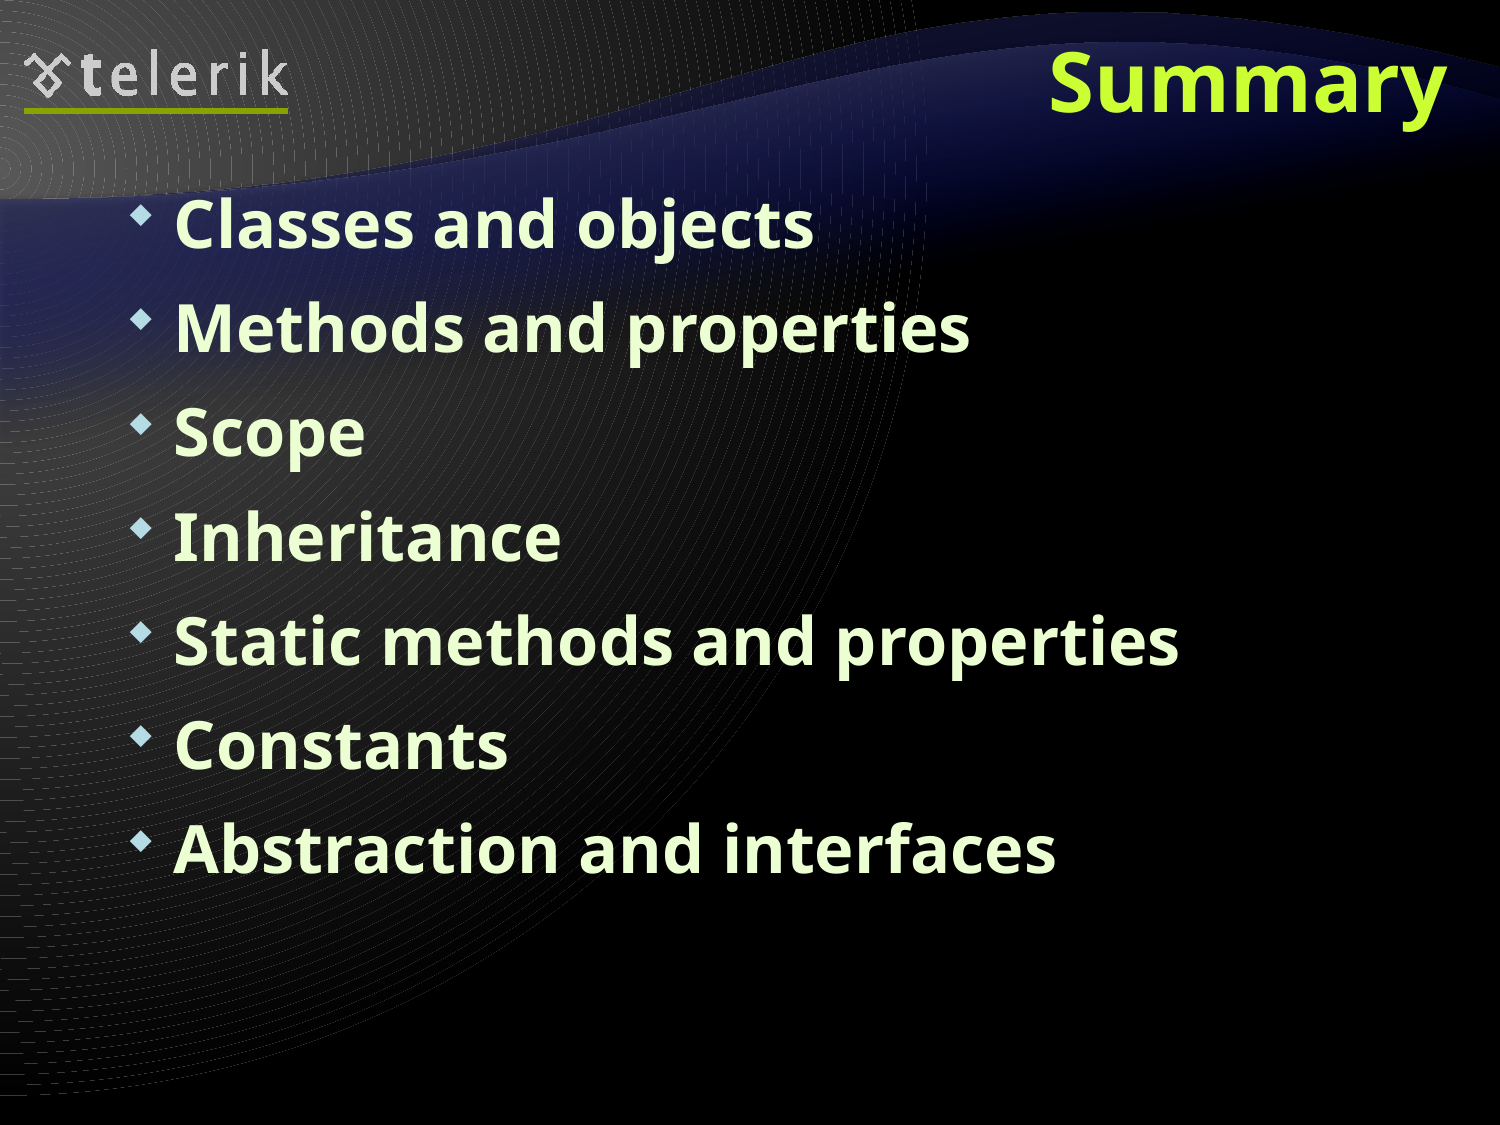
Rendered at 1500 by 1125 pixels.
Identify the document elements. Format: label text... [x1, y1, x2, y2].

picture [24, 49, 288, 114]
title Summary [300, 12, 1463, 163]
list Classes and objects Methods and properties Scope Inheritance Static methods and properties Constants Abstraction and interfaces [112, 174, 1463, 1100]
